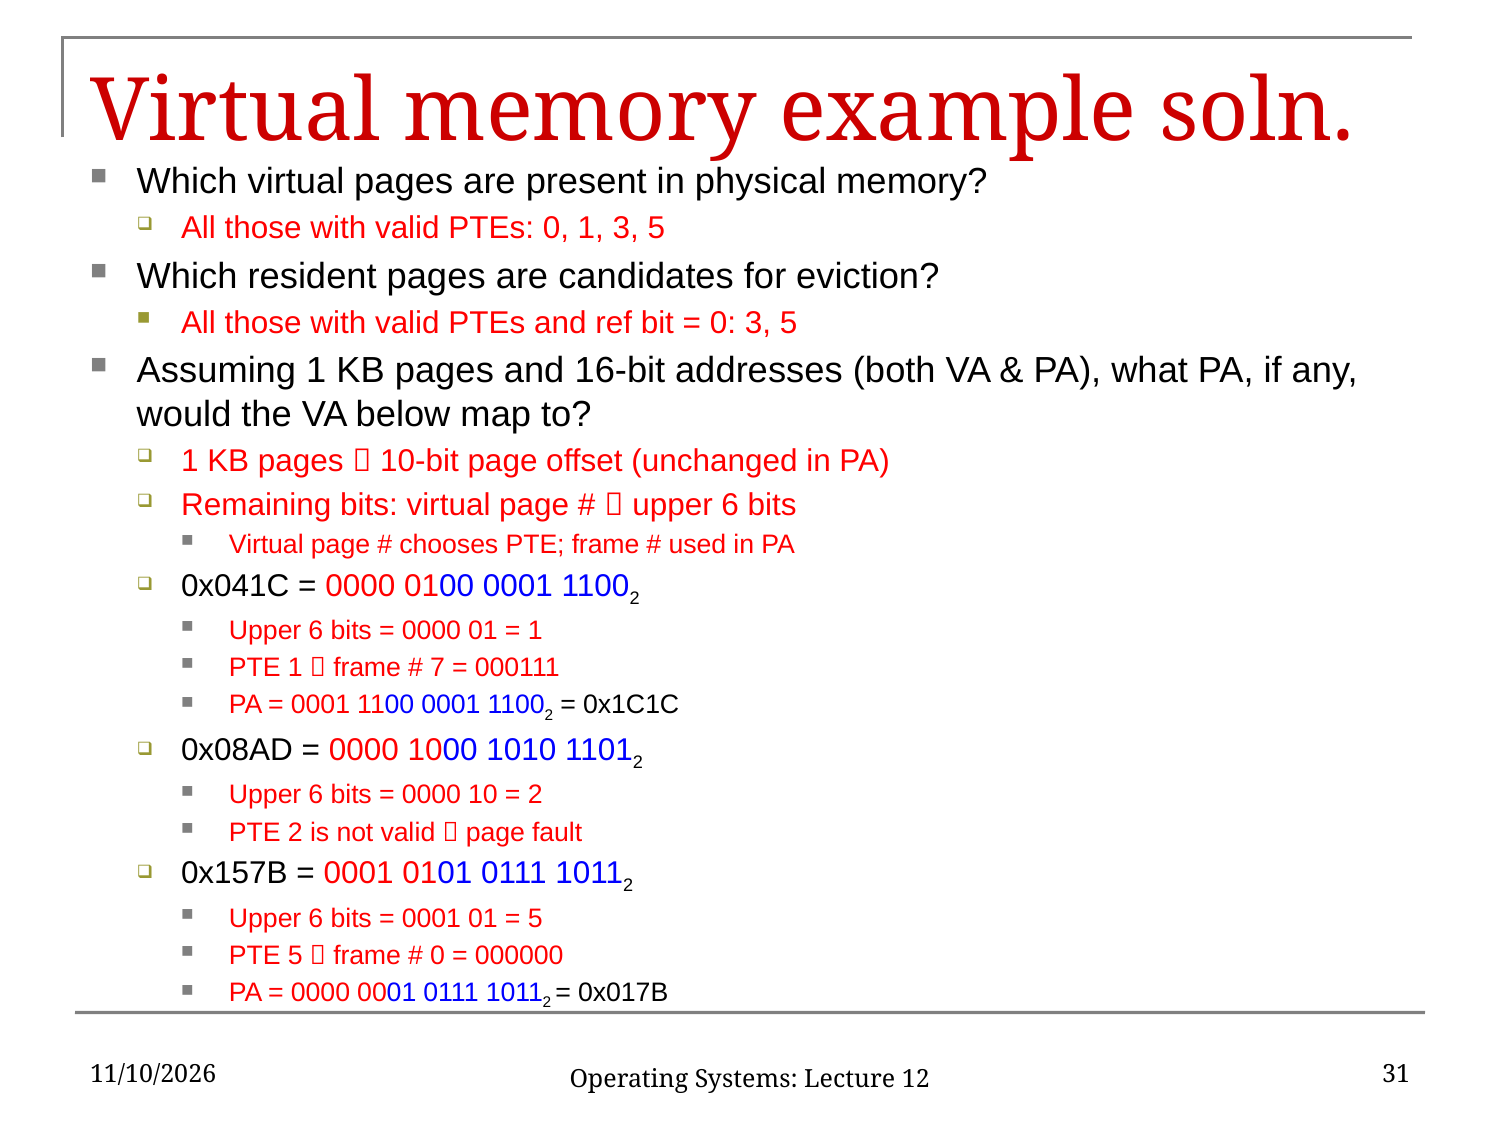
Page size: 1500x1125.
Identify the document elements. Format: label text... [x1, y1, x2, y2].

title Virtual memory example soln. [75, 45, 1425, 149]
slide_number 31 [1074, 1023, 1426, 1100]
footer Operating Systems: Lecture 12 [512, 1024, 988, 1101]
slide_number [74, 1023, 426, 1100]
list Which virtual pages are present in physical memory? All those with valid PTEs: 0, 1, 3, 5 Which resident pages are candidates for eviction? All those with valid PTEs and ref bit = 0: 3, 5 Assuming 1 KB pages and 16-bit addresses (both VA & PA), what PA, if any, would the VA below map to? 1 KB pages  10-bit page offset (unchanged in PA) Remaining bits: virtual page #  upper 6 bits Virtual page # chooses PTE; frame # used in PA 0x041C = 0000 0100 0001 11002 Upper 6 bits = 0000 01 = 1 PTE 1  frame # 7 = 000111 PA = 0001 1100 0001 11002 = 0x1C1C 0x08AD = 0000 1000 1010 11012 Upper 6 bits = 0000 10 = 2 PTE 2 is not valid  page fault 0x157B = 0001 0101 0111 10112 Upper 6 bits = 0001 01 = 5 PTE 5  frame # 0 = 000000 PA = 0000 0001 0111 10112 = 0x017B [75, 149, 1425, 1025]
